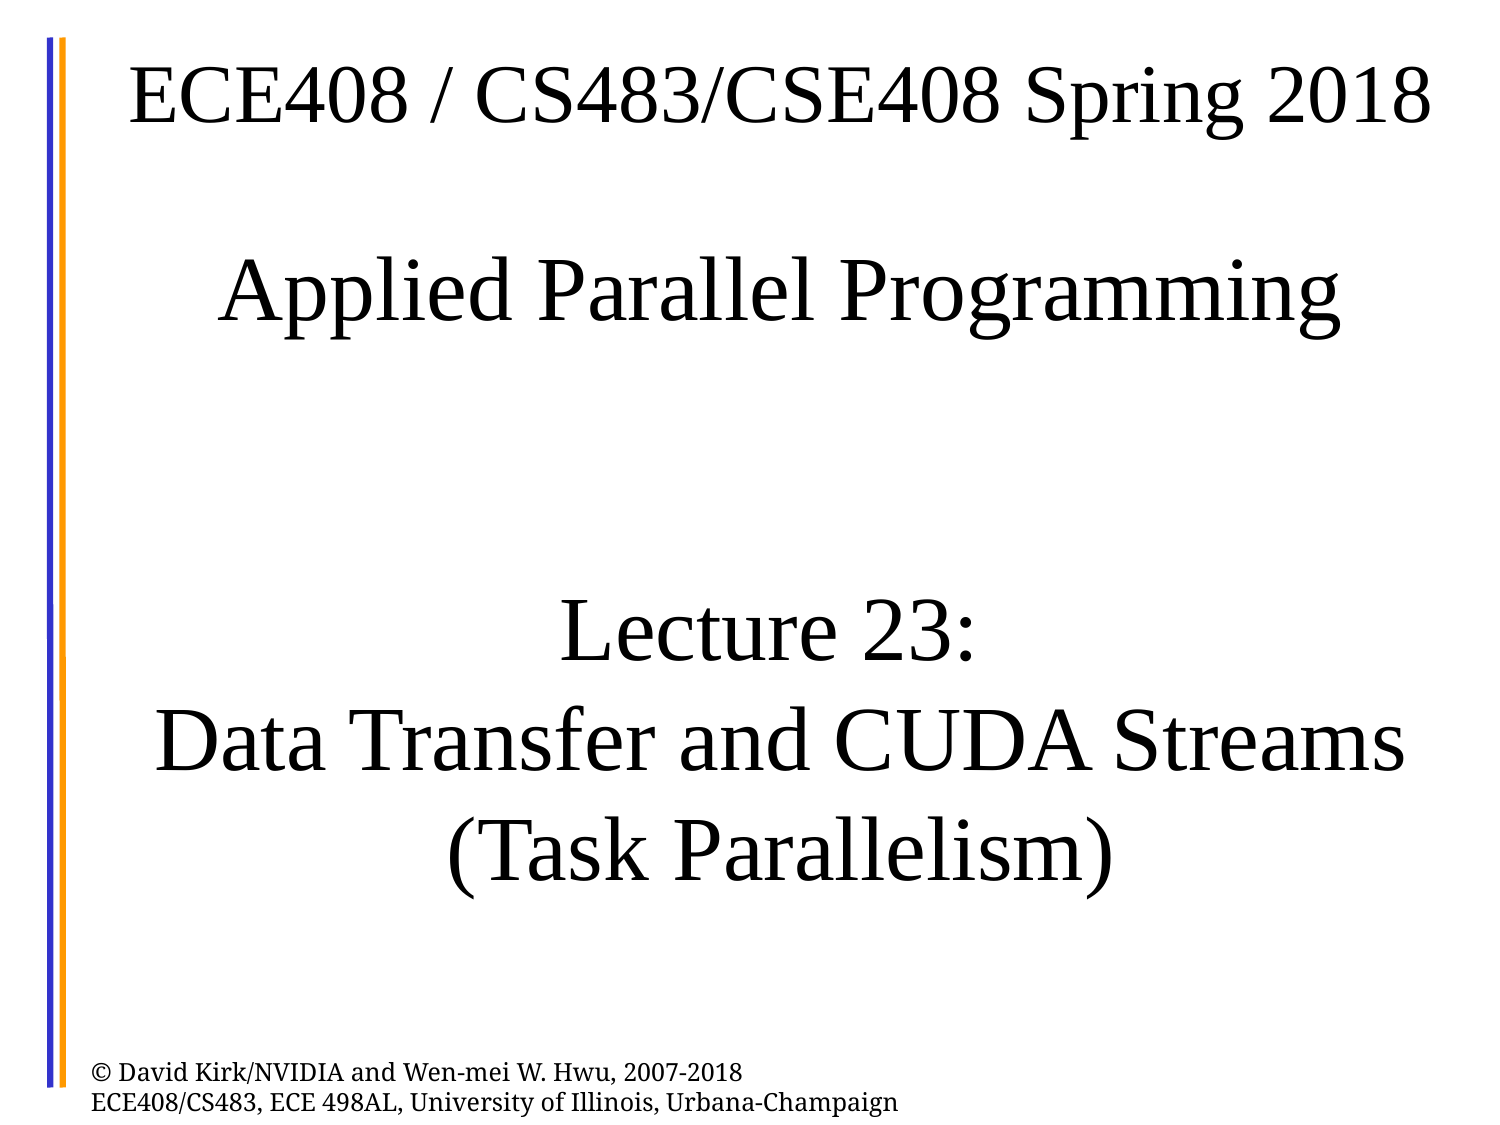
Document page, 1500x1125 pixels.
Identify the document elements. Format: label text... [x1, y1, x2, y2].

title ECE408 / CS483/CSE408 Spring 2018 Applied Parallel Programming Lecture 23: Data Transfer and CUDA Streams (Task Parallelism) [112, 234, 1450, 704]
